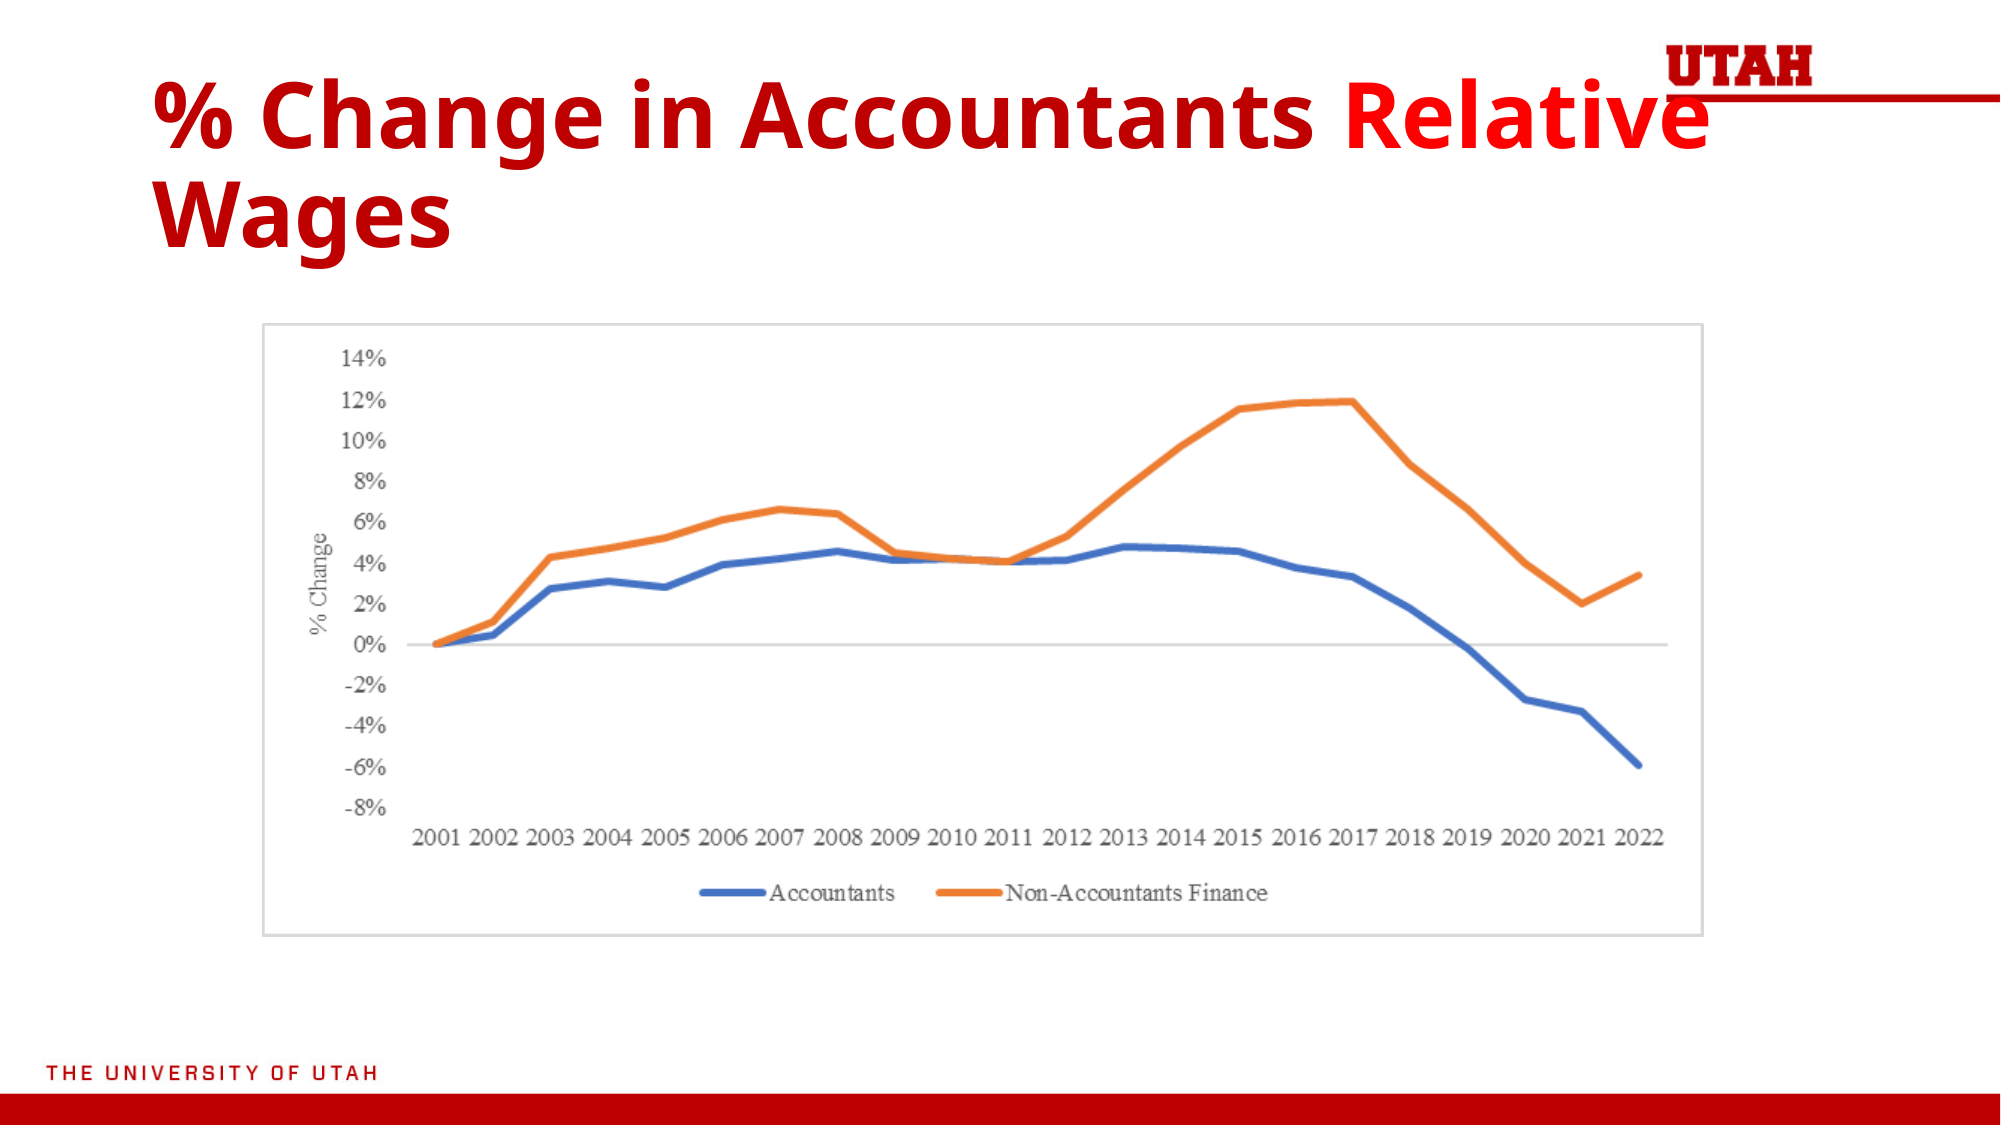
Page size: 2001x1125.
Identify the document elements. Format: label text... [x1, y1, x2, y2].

picture [0, 0, 2001, 1125]
title % Change in Accountants Relative Wages [137, 59, 1863, 278]
